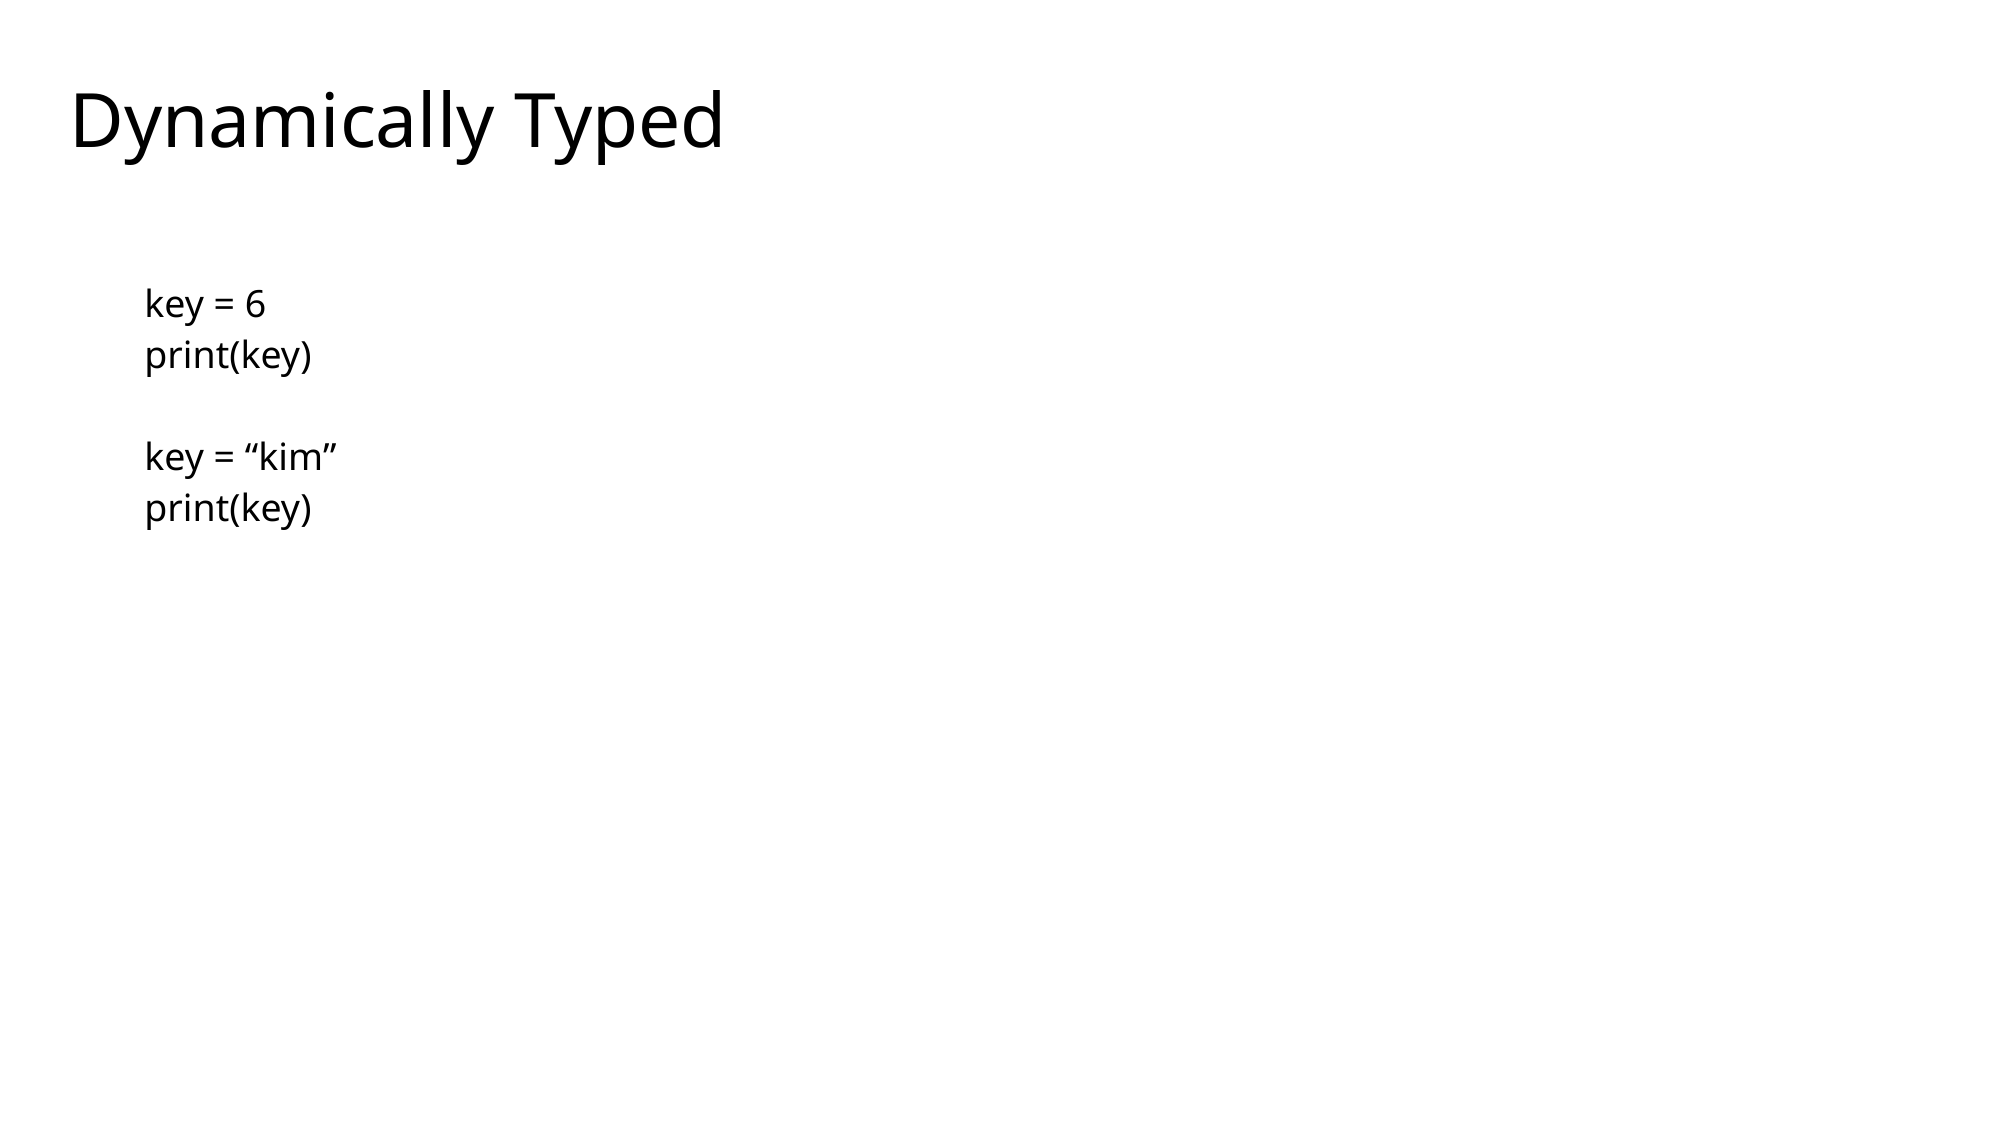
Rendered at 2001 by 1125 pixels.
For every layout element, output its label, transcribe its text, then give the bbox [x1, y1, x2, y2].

title Dynamically Typed [54, 59, 1949, 186]
list key = 6 print(key) key = “kim” print(key) [54, 217, 1949, 1014]
